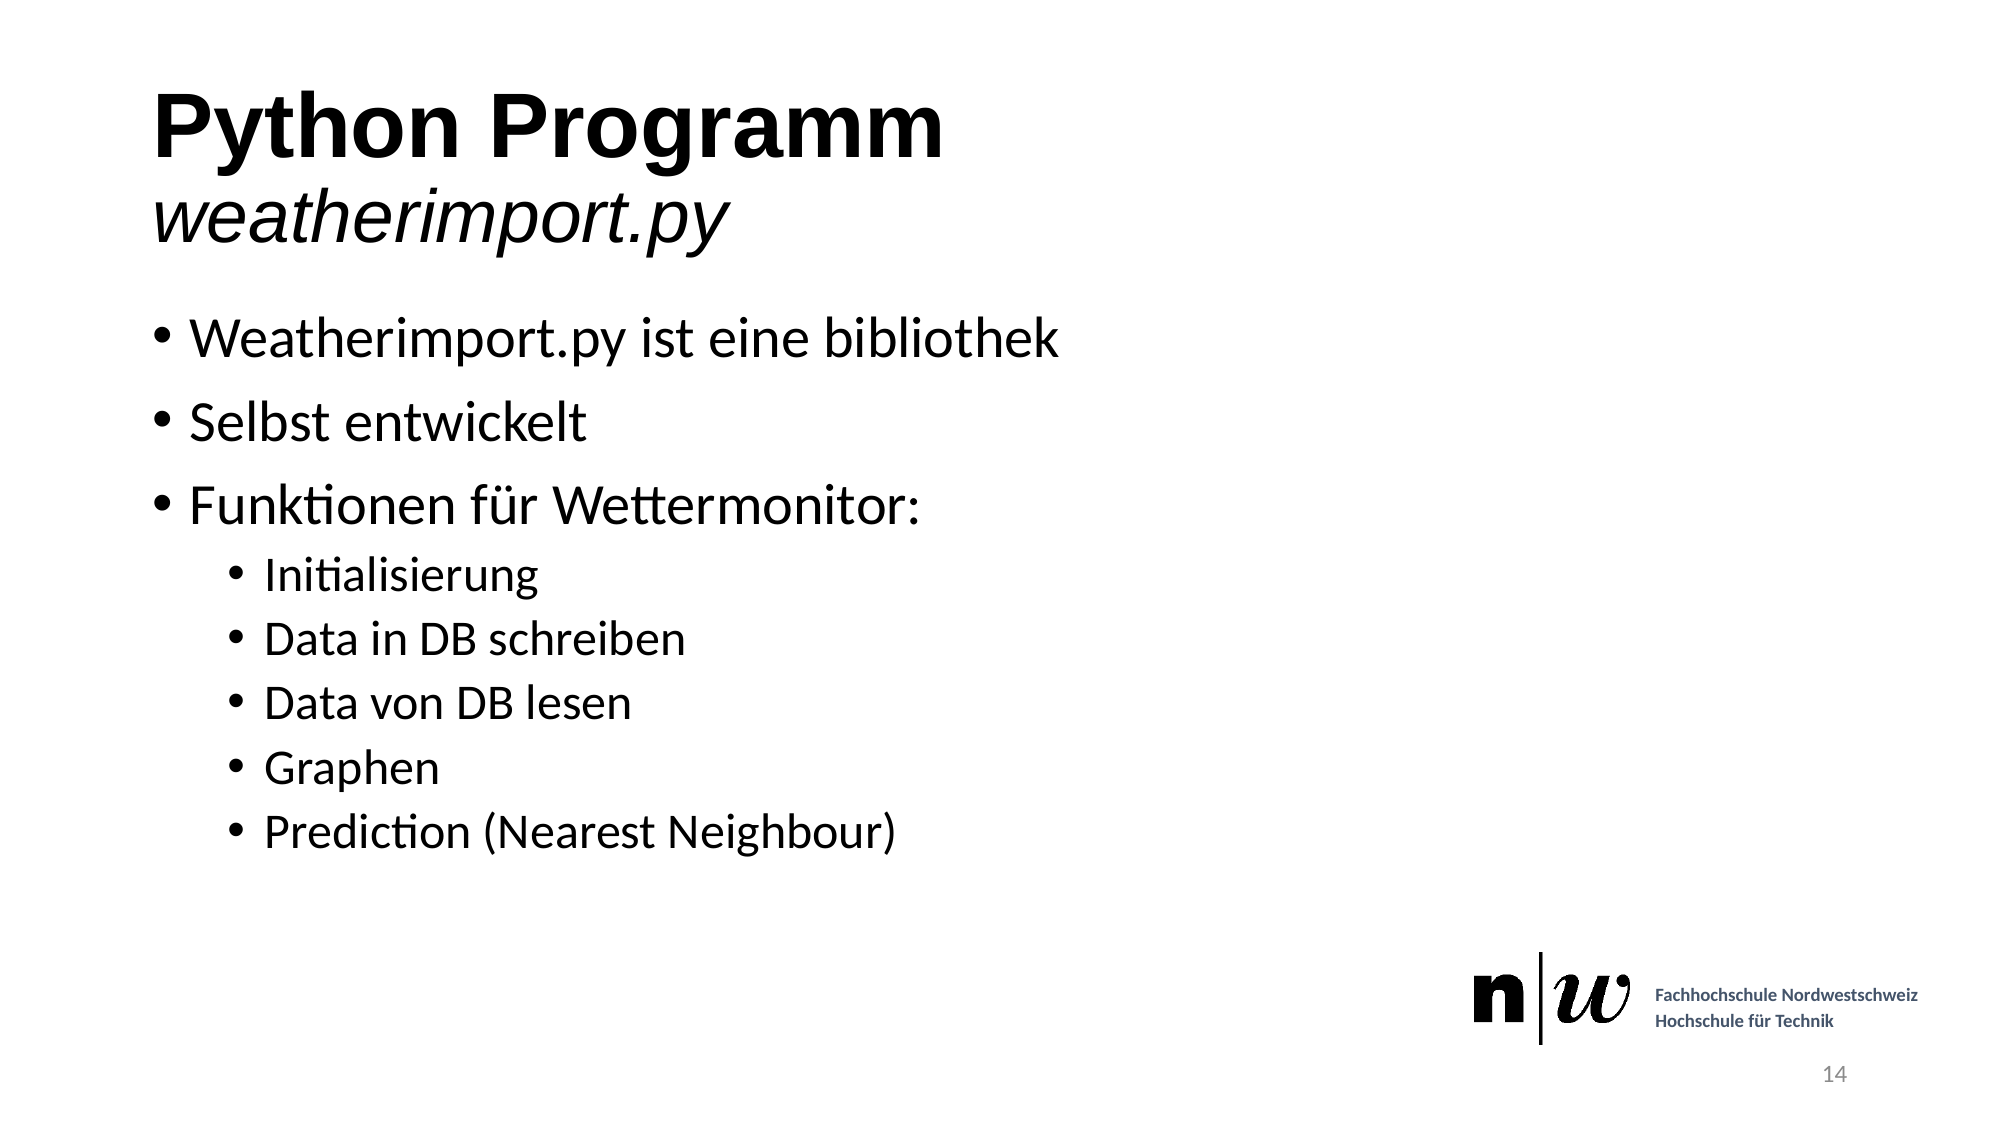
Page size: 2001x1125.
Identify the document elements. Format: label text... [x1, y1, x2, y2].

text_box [1474, 952, 2000, 1079]
title Python Programm weatherimport.py [137, 59, 1863, 278]
list Weatherimport.py ist eine bibliothek Selbst entwickelt Funktionen für Wettermonitor: Initialisierung Data in DB schreiben Data von DB lesen Graphen Prediction (Nearest Neighbour) [137, 299, 1863, 1014]
slide_number 14 [1412, 1042, 1863, 1103]
